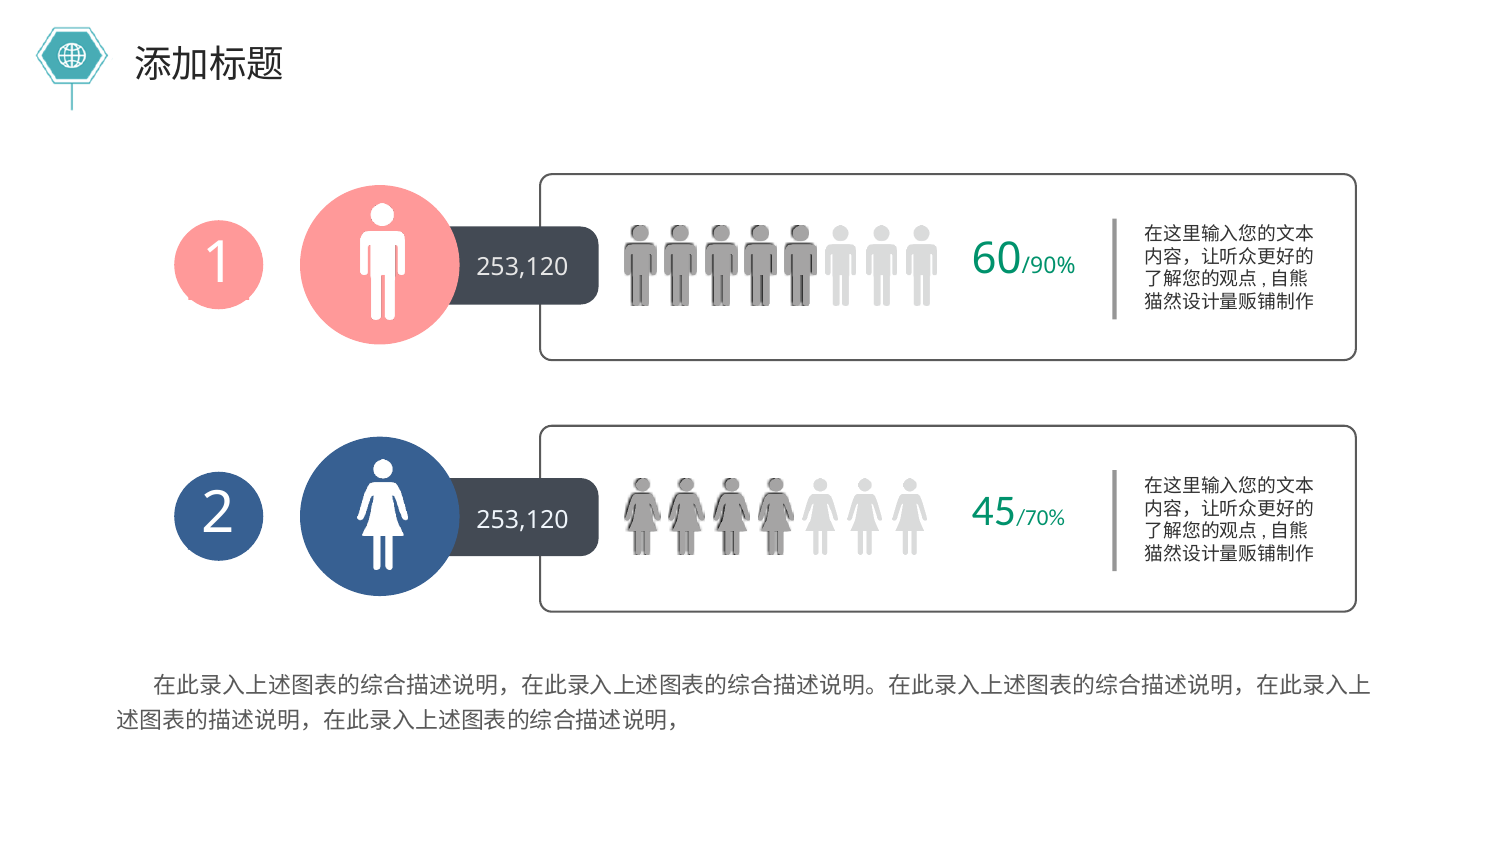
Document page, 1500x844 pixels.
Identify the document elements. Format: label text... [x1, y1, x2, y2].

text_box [624, 478, 794, 556]
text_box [173, 219, 264, 310]
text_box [463, 226, 599, 305]
text_box 45/70% [971, 484, 1098, 546]
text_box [463, 477, 599, 557]
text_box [299, 184, 460, 345]
text_box 60/90% [971, 232, 1098, 295]
text_box 在这里输入您的文本内容，让听众更好的了解您的观点,自熊猫然设计量贩铺制作 [1144, 456, 1327, 581]
text_box [540, 425, 1356, 612]
text_box 添加标题 [119, 32, 300, 93]
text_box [173, 471, 264, 561]
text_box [817, 224, 937, 306]
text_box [299, 436, 460, 597]
picture [29, 20, 113, 115]
text_box 在此录入上述图表的综合描述说明，在此录入上述图表的综合描述说明。在此录入上述图表的综合描述说明，在此录入上述图表的描述说明，在此录入上述图表的综合描述说明， [105, 656, 1385, 739]
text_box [625, 224, 817, 306]
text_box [795, 478, 927, 556]
text_box [540, 174, 1356, 361]
text_box 在这里输入您的文本内容，让听众更好的了解您的观点,自熊猫然设计量贩铺制作 [1144, 205, 1327, 329]
